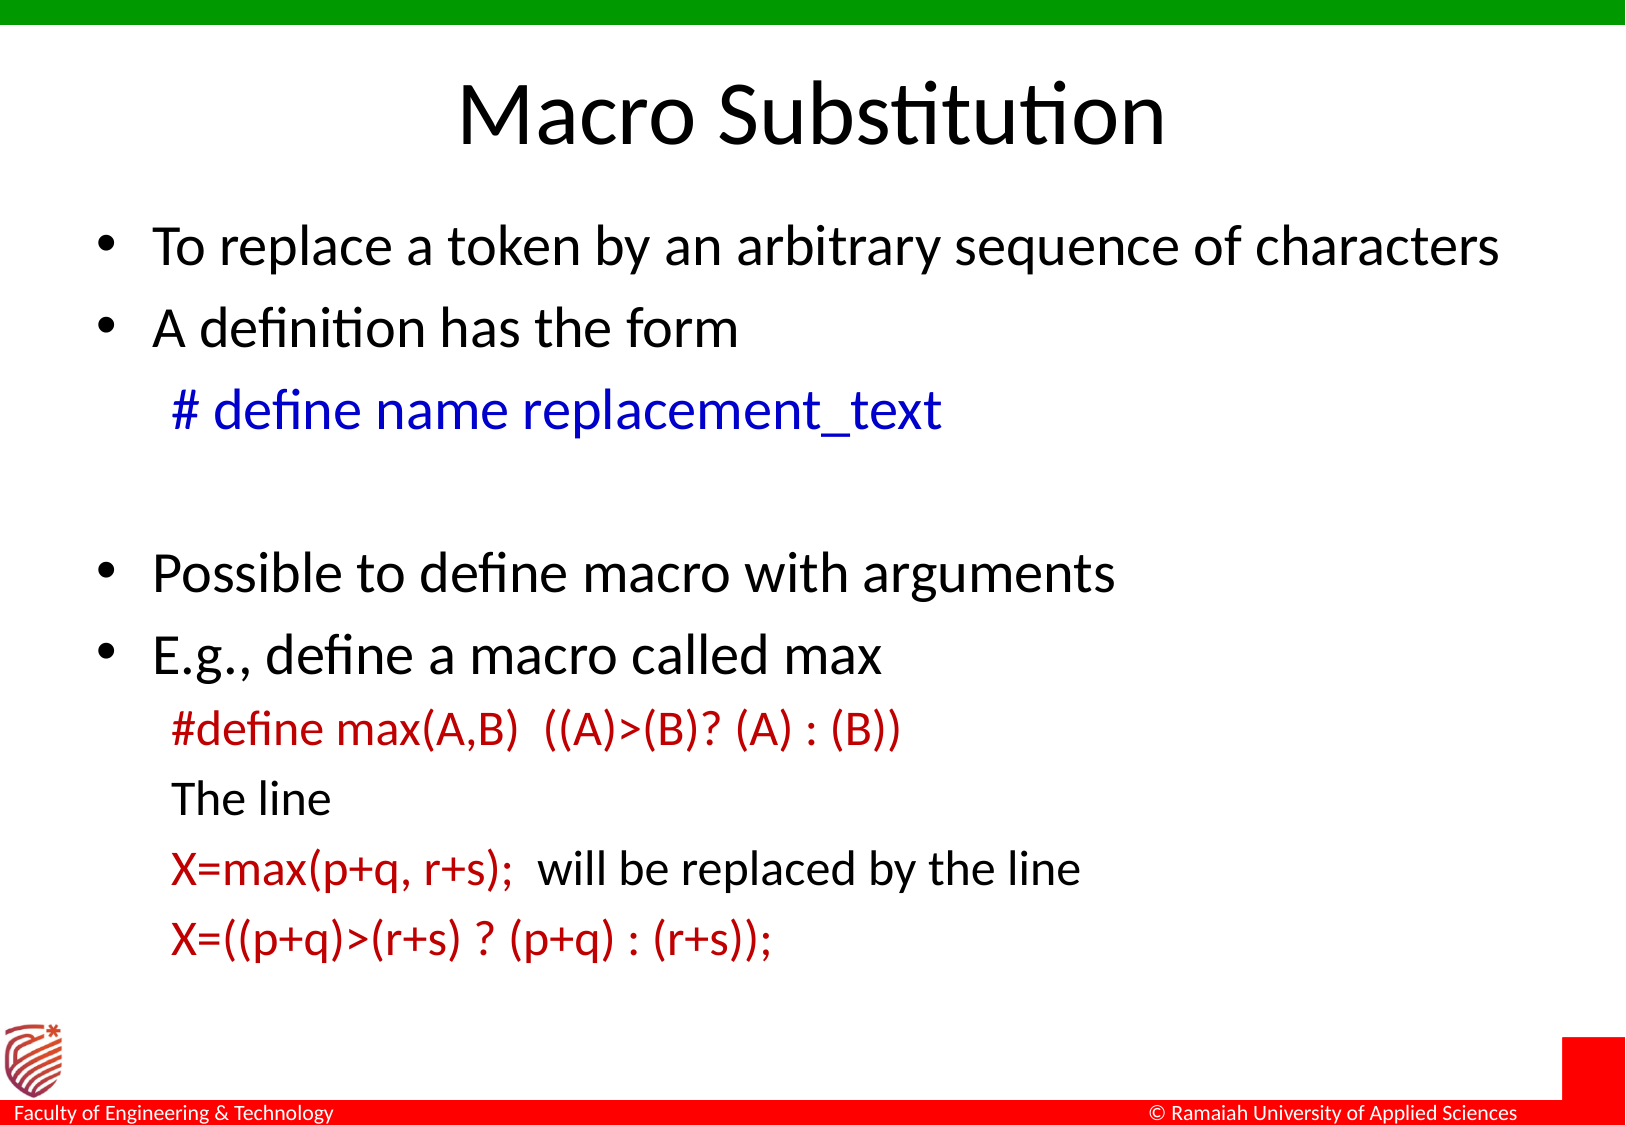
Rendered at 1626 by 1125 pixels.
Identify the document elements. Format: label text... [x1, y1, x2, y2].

picture [0, 1013, 69, 1100]
title Macro Substitution [81, 45, 1544, 200]
list To replace a token by an arbitrary sequence of characters A definition has the form # define name replacement_text Possible to define macro with arguments E.g., define a macro called max #define max(A,B) ((A)>(B)? (A) : (B)) The line X=max(p+q, r+s); will be replaced by the line X=((p+q)>(r+s) ? (p+q) : (r+s)); [81, 200, 1544, 1005]
